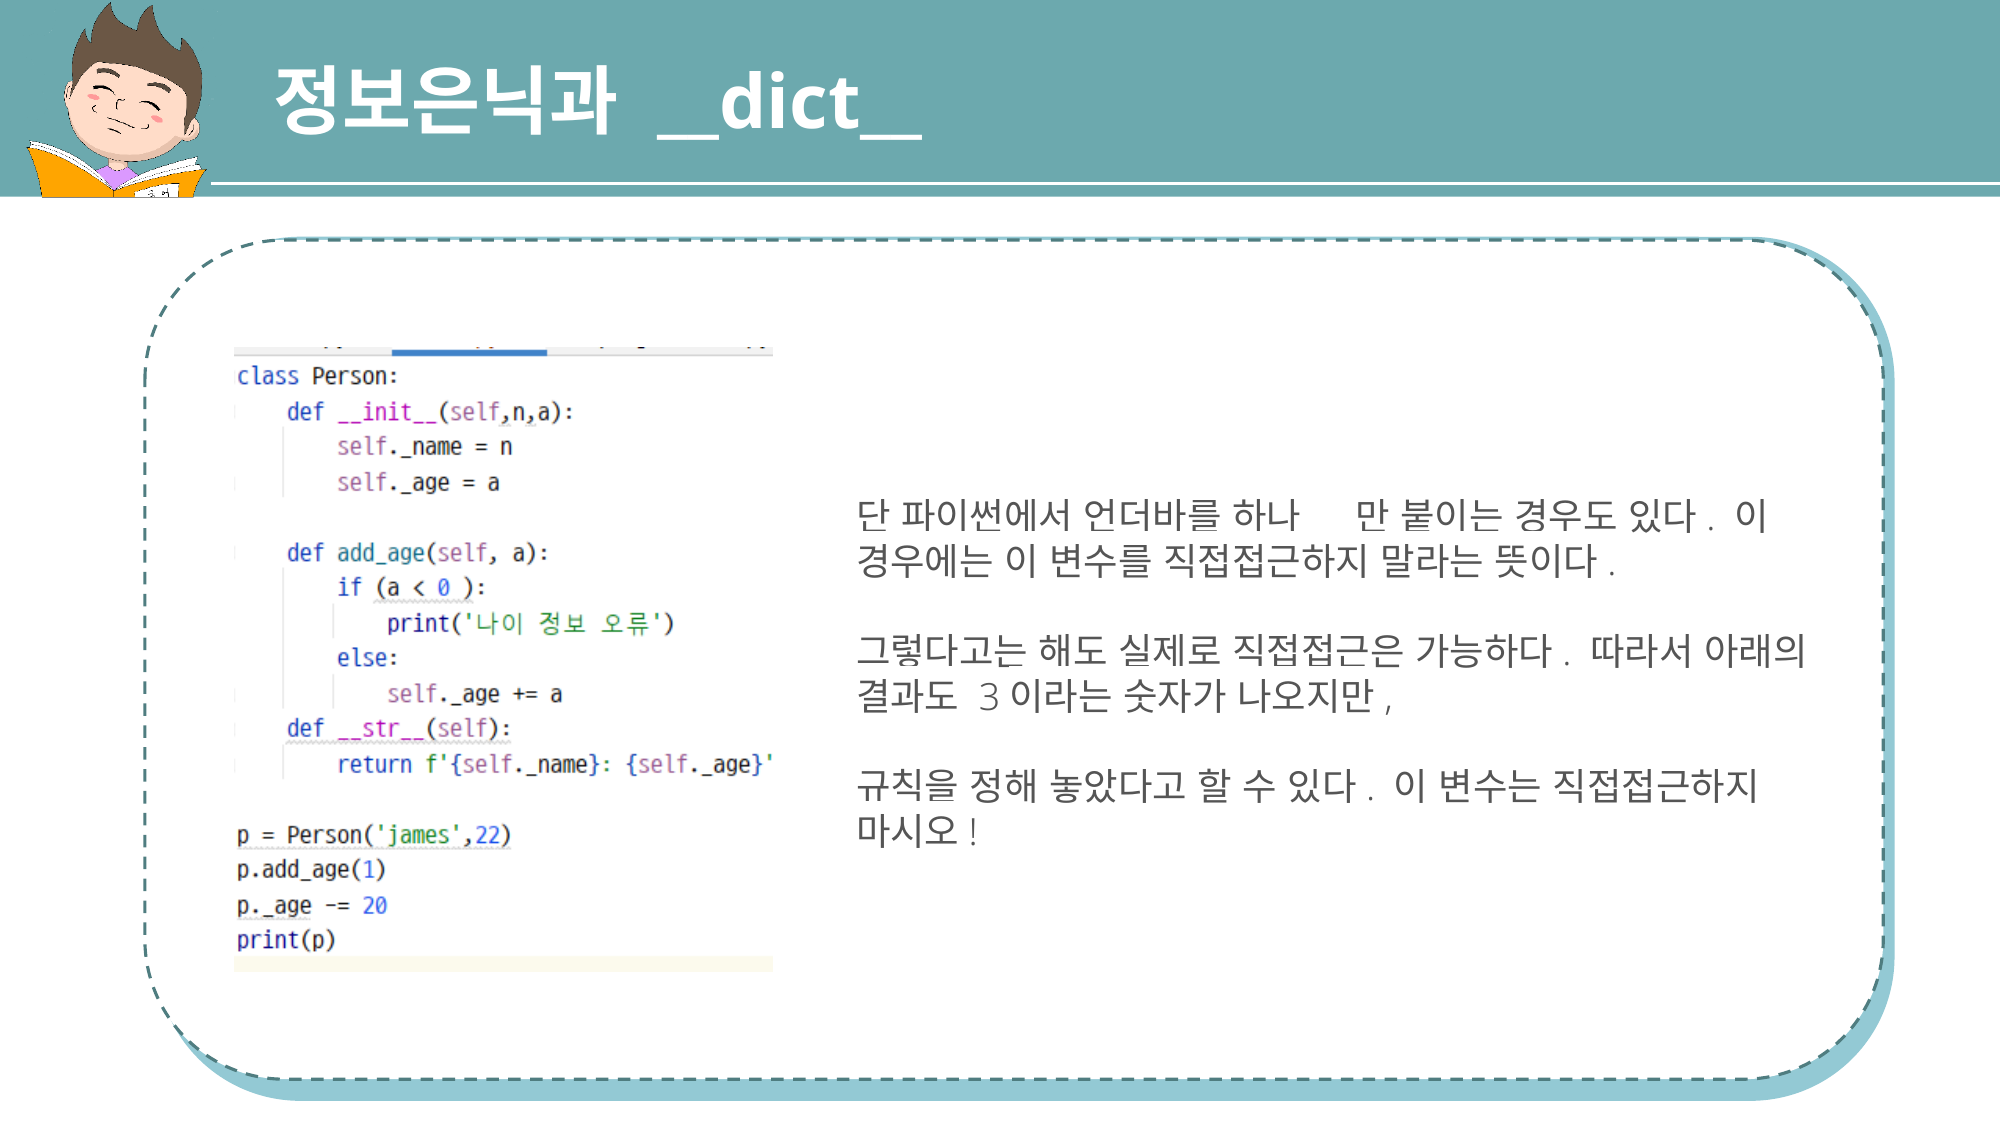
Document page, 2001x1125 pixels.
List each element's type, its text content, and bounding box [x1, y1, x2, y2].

picture [234, 347, 773, 972]
text_box 단 파이썬에서 언더바를 하나 _ 만 붙이는 경우도 있다. 이 경우에는 이 변수를 직접접근하지 말라는 뜻이다. 그렇다고는 해도 실제로 직접접근은 가능하다. 따라서 아래의 결과도 3이라는 숫자가 나오지만, 규칙을 정해 놓았다고 할 수 있다. 이 변수는 직접접근하지 마시오! [841, 485, 1844, 860]
picture [22, 0, 224, 200]
text_box [143, 238, 1885, 1081]
text_box [174, 235, 1896, 1102]
text_box 정보은닉과 __dict__ [259, 45, 938, 151]
